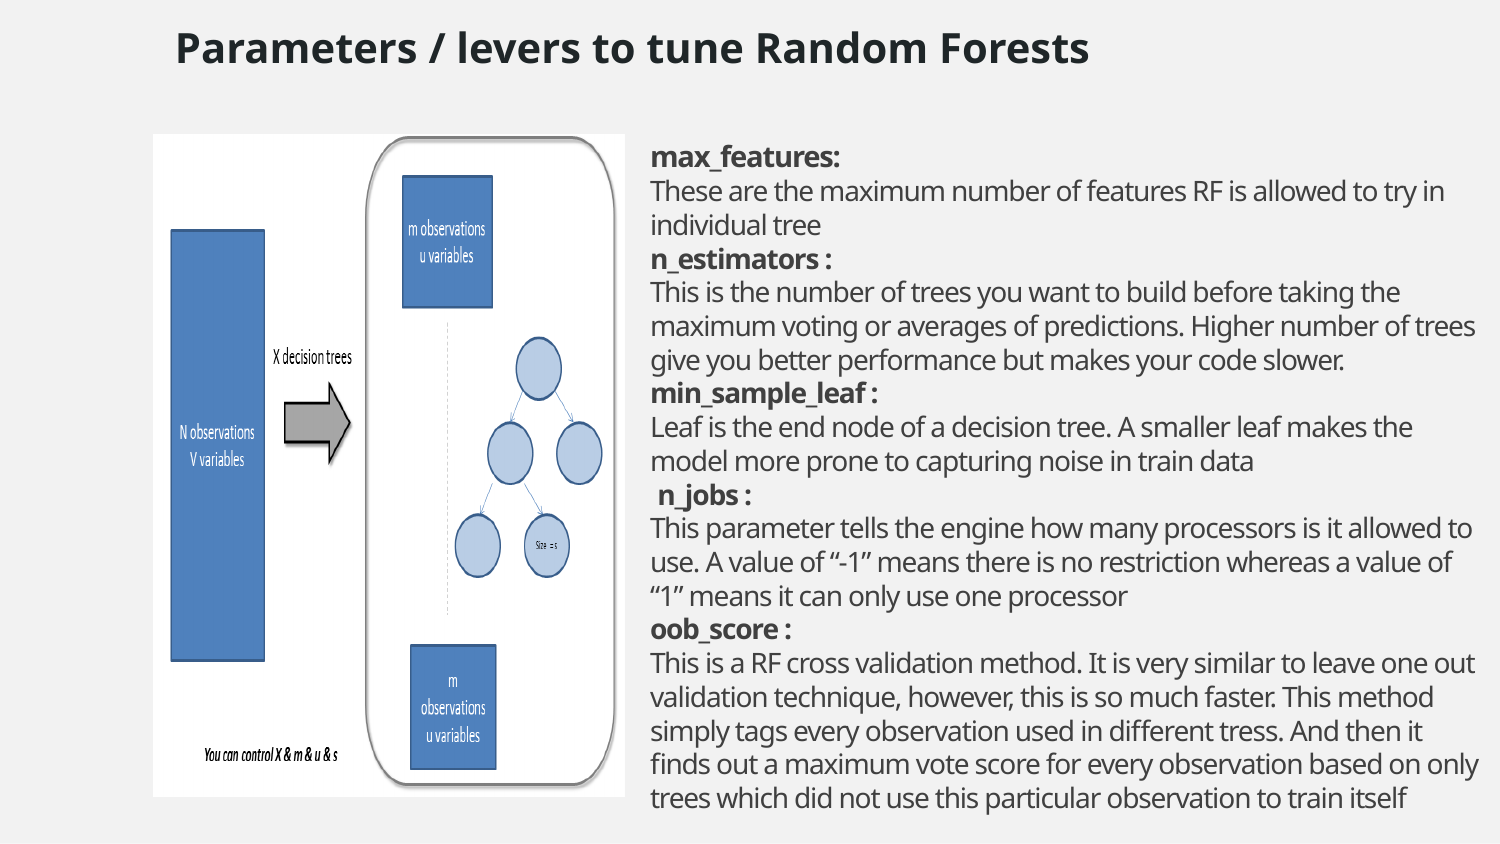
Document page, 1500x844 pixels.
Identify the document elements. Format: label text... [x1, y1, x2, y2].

picture [152, 134, 626, 797]
title Parameters / levers to tune Random Forests [174, 21, 1425, 164]
text_box max_features: These are the maximum number of features RF is allowed to try in individual tree n_estimators : This is the number of trees you want to build before taking the maximum voting or averages of predictions. Higher number of trees give you better performance but makes your code slower. min_sample_leaf : Leaf is the end node of a decision tree. A smaller leaf makes the model more prone to capturing noise in train data n_jobs : This parameter tells the engine how many processors is it allowed to use. A value of “-1” means there is no restriction whereas a value of “1” means it can only use one processor oob_score : This is a RF cross validation method. It is very similar to leave one out validation technique, however, this is so much faster. This method simply tags every observation used in different tress. And then it finds out a maximum vote score for every observation based on only trees which did not use this particular observation to train itself [649, 67, 1488, 844]
